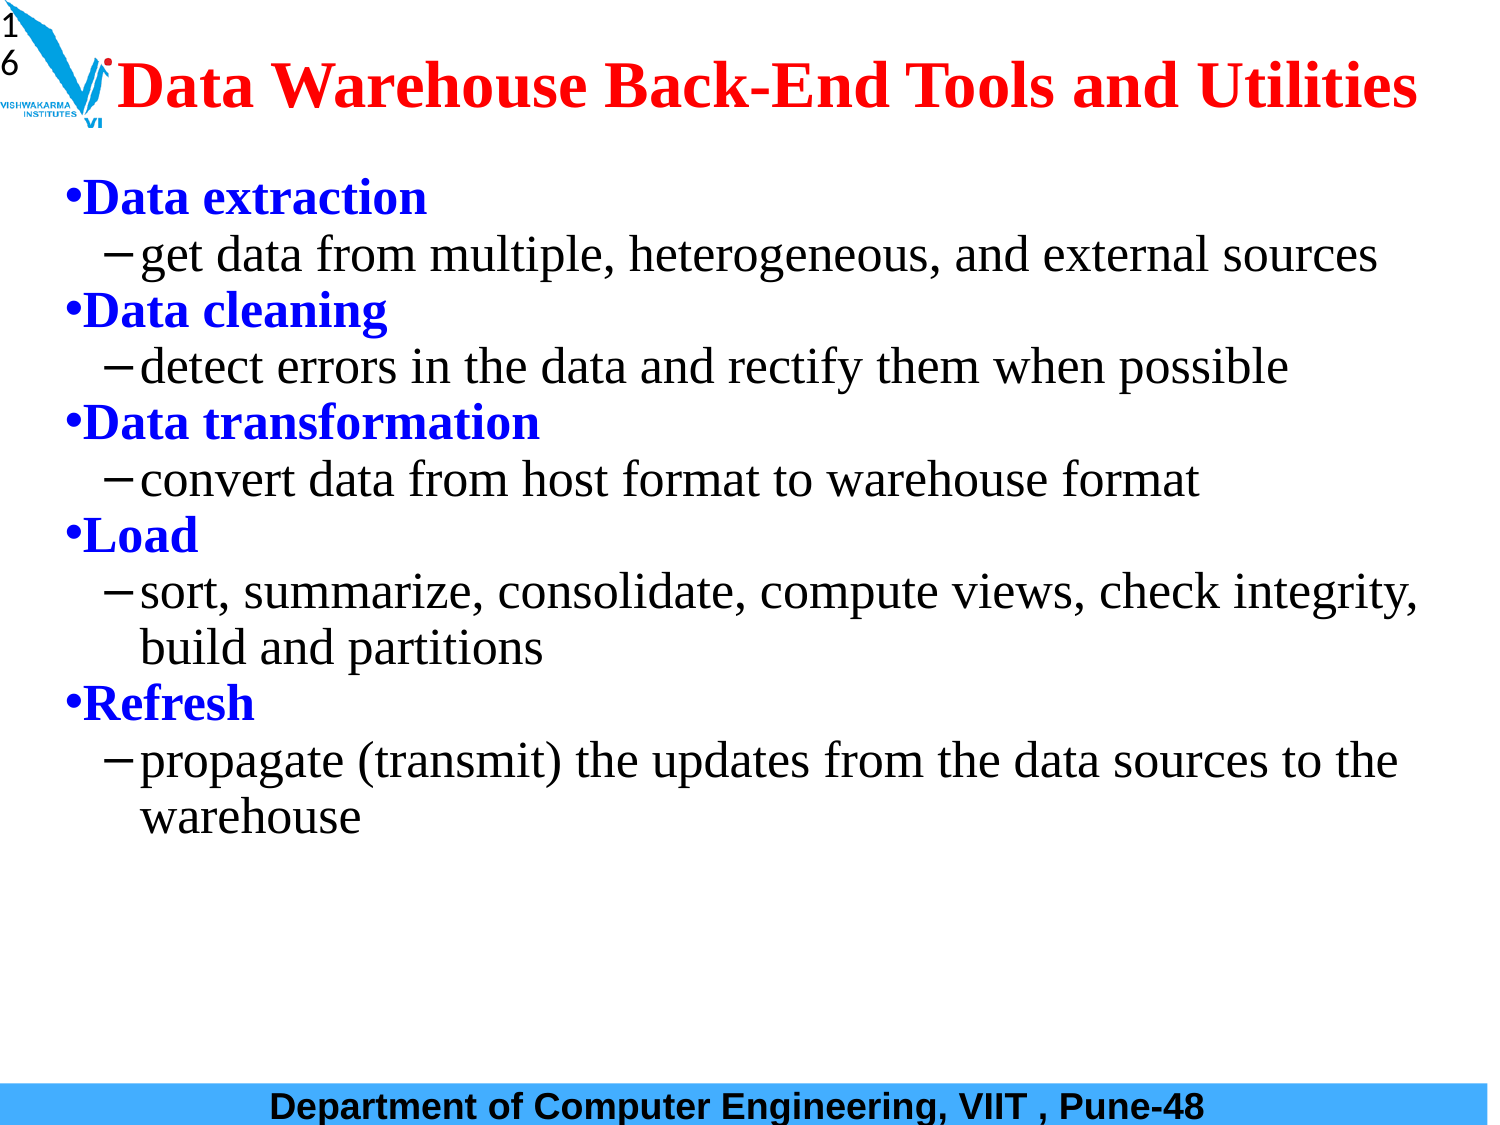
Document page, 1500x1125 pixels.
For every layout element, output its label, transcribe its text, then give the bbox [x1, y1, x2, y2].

text_box Data extraction get data from multiple, heterogeneous, and external sources Data cleaning detect errors in the data and rectify them when possible Data transformation convert data from host format to warehouse format Load sort, summarize, consolidate, compute views, check integrity, build and partitions Refresh propagate (transmit) the updates from the data sources to the warehouse [49, 162, 1450, 1063]
text_box Data Warehouse Back-End Tools and Utilities [123, 50, 1463, 113]
picture [0, 0, 120, 135]
text_box Department of Computer Engineering, VIIT , Pune-48 [0, 1081, 1489, 1125]
